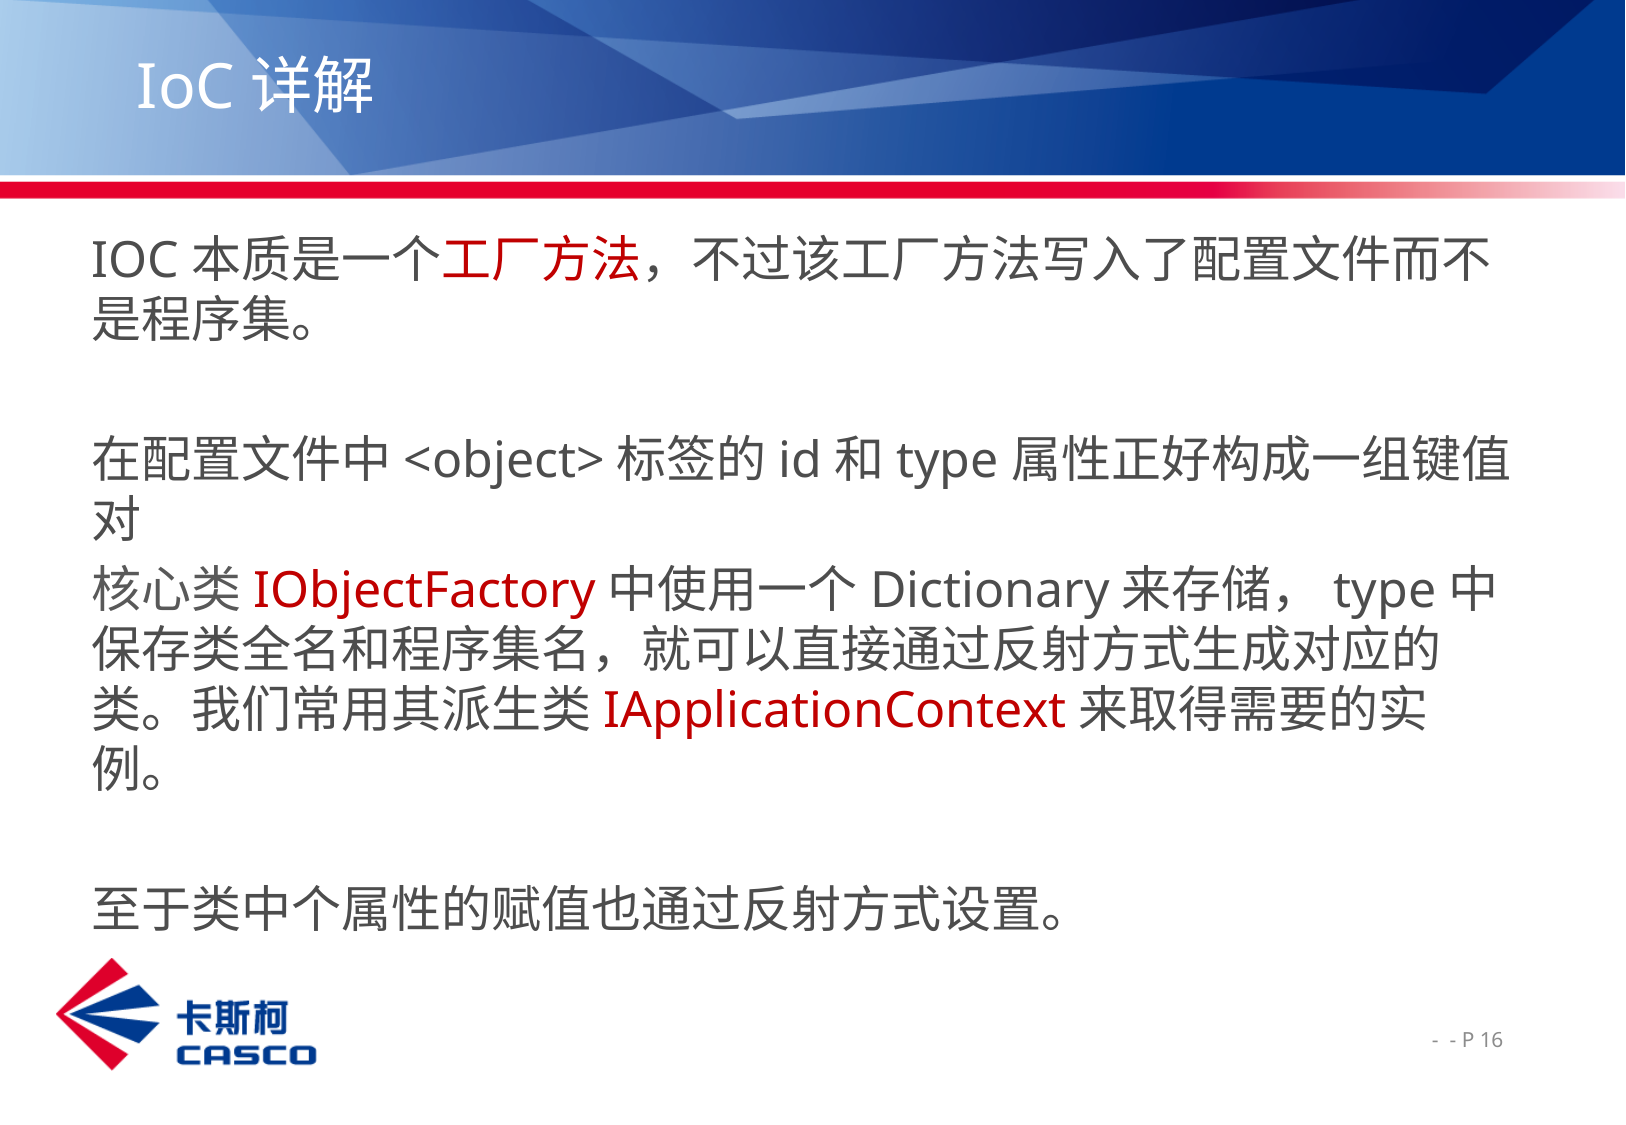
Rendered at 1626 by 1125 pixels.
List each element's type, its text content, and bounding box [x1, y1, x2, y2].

picture [0, 0, 1625, 199]
text_box IOC本质是一个工厂方法，不过该工厂方法写入了配置文件而不是程序集。 在配置文件中<object>标签的id和type属性正好构成一组键值对 核心类IObjectFactory中使用一个Dictionary来存储，type中保存类全名和程序集名，就可以直接通过反射方式生成对应的类。我们常用其派生类IApplicationContext来取得需要的实例。 至于类中个属性的赋值也通过反射方式设置。 [76, 219, 1534, 976]
picture [56, 958, 317, 1071]
footer - - P 16 [709, 1022, 1504, 1059]
title IoC详解 [121, 19, 1504, 149]
